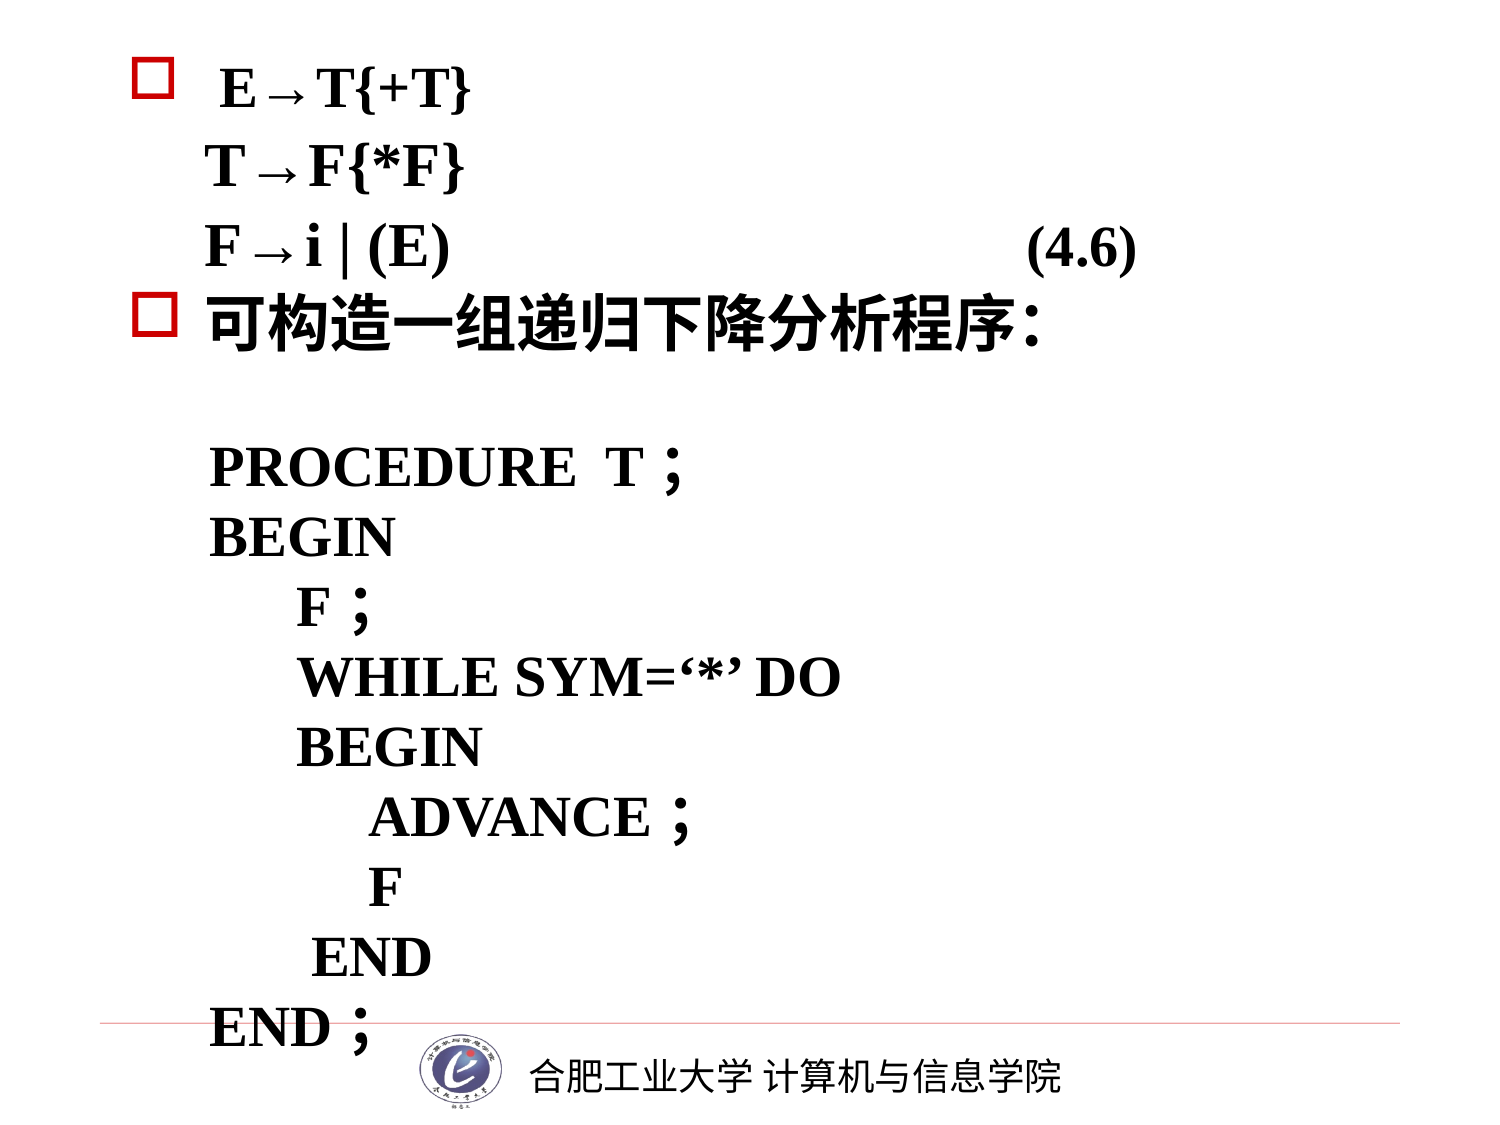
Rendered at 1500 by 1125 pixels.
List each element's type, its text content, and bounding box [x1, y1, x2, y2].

list E→T{+T} T→F{*F} F→i | (E) (4.6) 可构造一组递归下降分析程序： [112, 50, 1447, 409]
picture [419, 1059, 502, 1110]
slide_number [1116, 1023, 1442, 1102]
text_box PROCEDURE T； BEGIN F； WHILE SYM=‘*’ DO BEGIN ADVANCE； F END END； [194, 420, 870, 1059]
